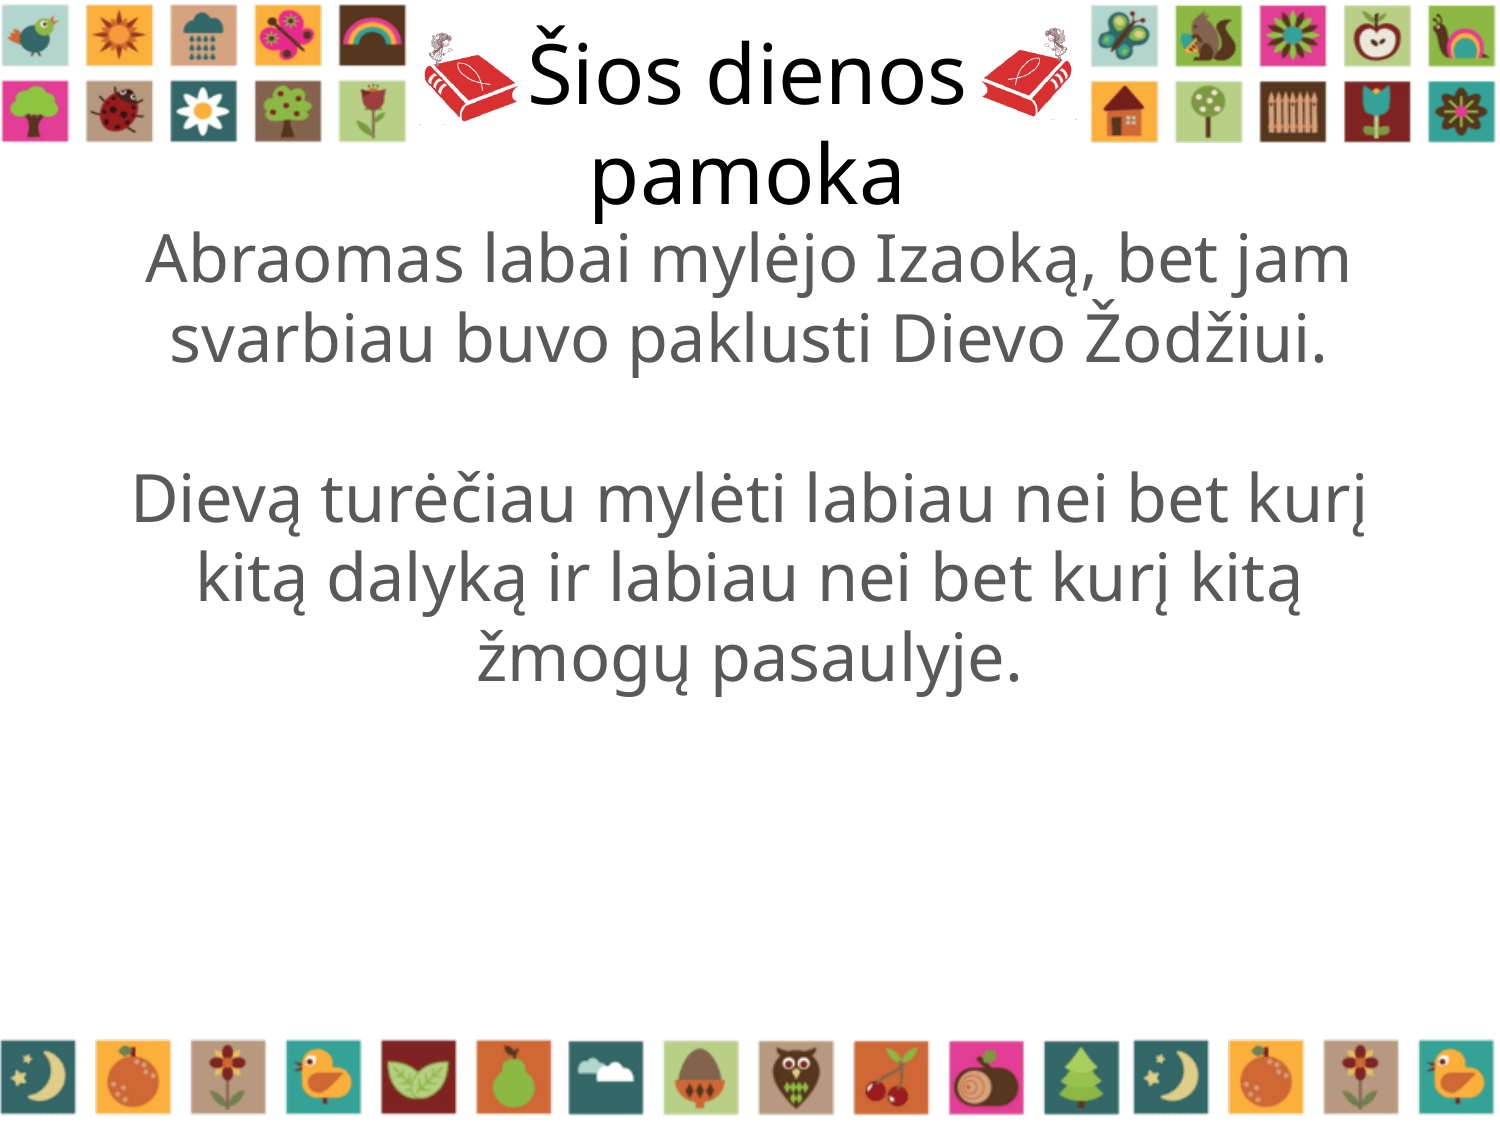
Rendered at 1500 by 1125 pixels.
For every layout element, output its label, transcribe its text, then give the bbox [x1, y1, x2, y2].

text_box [0, 1028, 1500, 1118]
text_box Šios dienos pamoka [414, 13, 1080, 208]
text_box Abraomas labai mylėjo Izaoką, bet jam svarbiau buvo paklusti Dievo Žodžiui. Dievą turėčiau mylėti labiau nei bet kurį kitą dalyką ir labiau nei bet kurį kitą žmogų pasaulyje. [76, 208, 1424, 783]
picture [950, 3, 1500, 150]
picture [0, 3, 550, 150]
